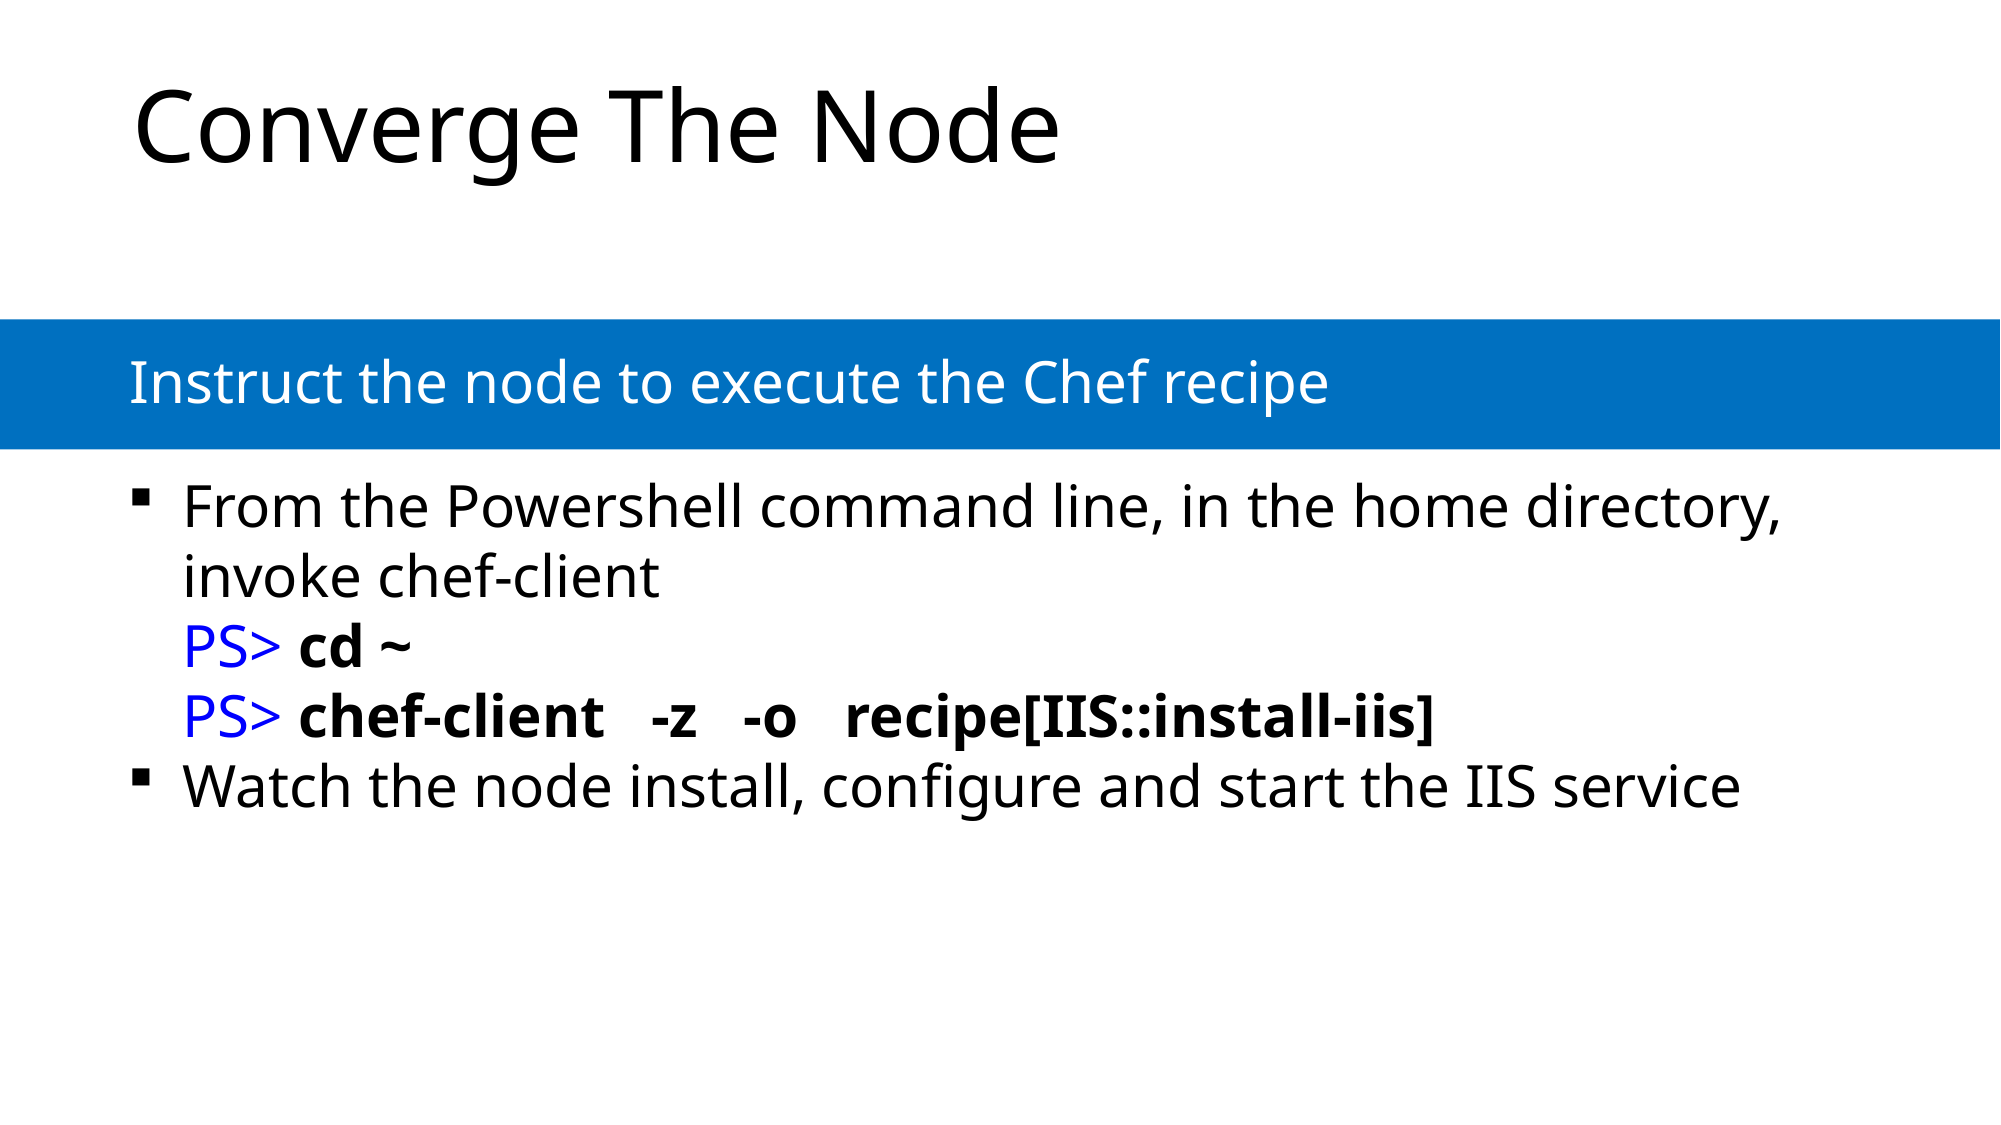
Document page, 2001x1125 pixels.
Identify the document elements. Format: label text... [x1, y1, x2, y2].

text_box From the Powershell command line, in the home directory, invoke chef-client PS> cd ~ PS> chef-client -z -o recipe[IIS::install-iis] Watch the node install, configure and start the IIS service [0, 451, 1906, 837]
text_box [0, 319, 2000, 450]
title Converge The Node [117, 21, 1843, 240]
text_box [0, 452, 2000, 1033]
